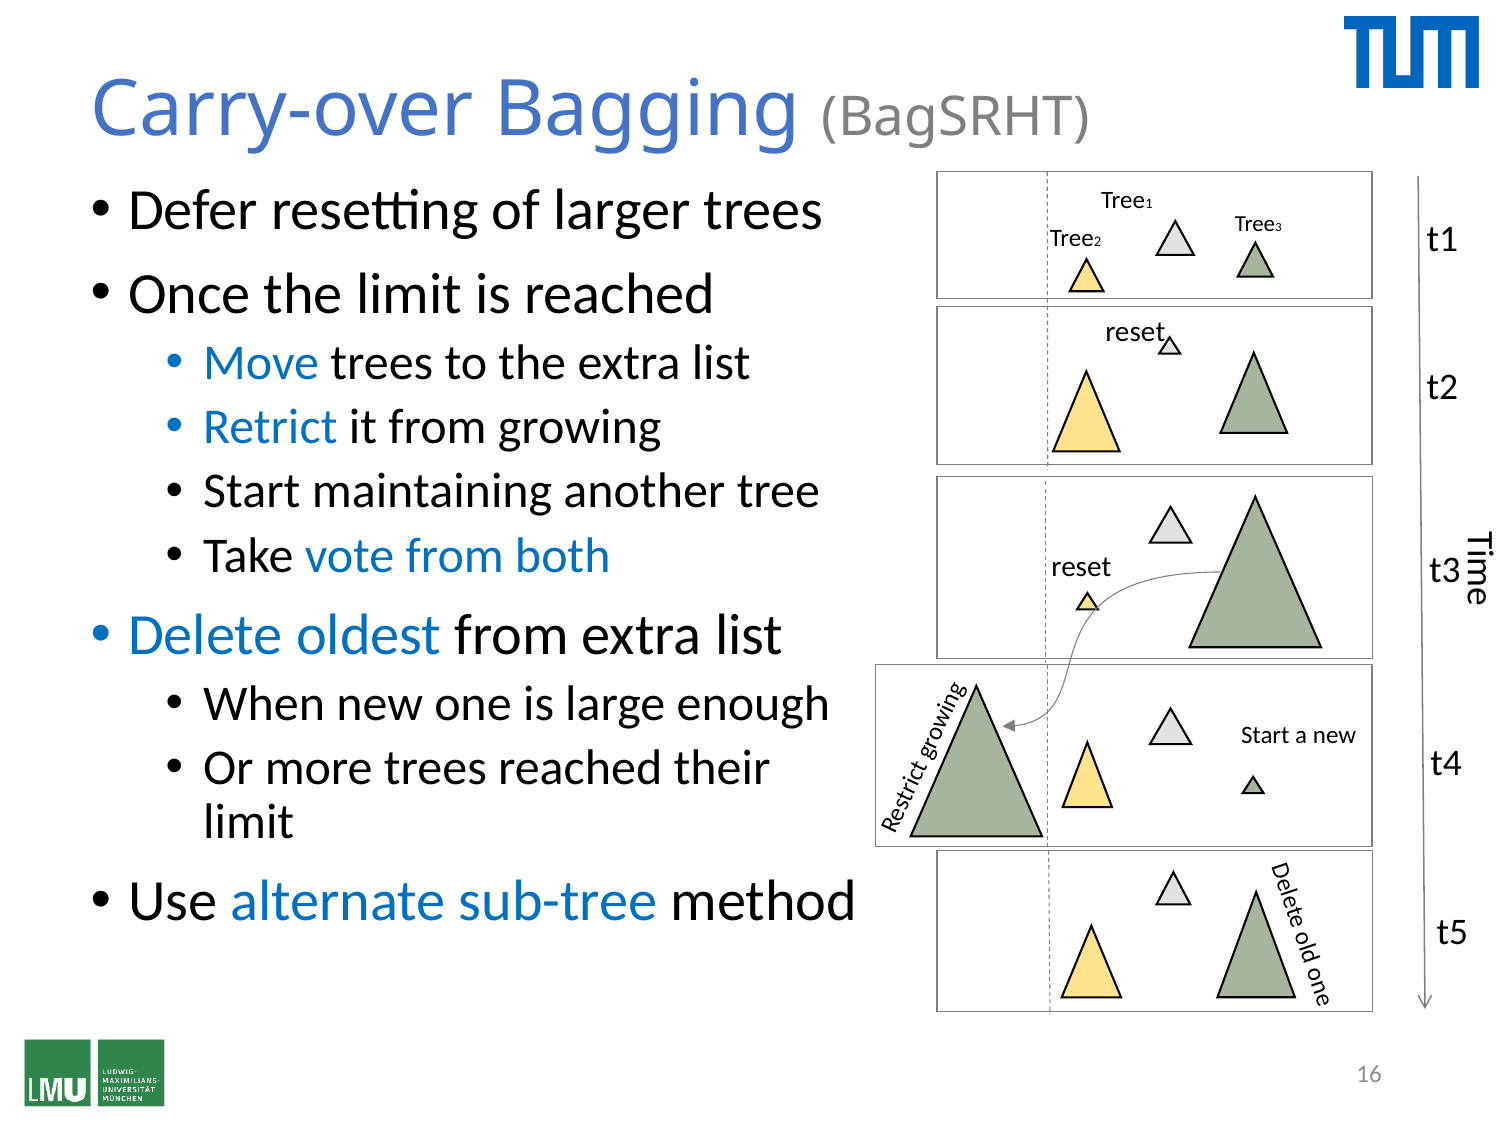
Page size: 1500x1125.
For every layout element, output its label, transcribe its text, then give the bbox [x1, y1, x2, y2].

text_box Start a new [1226, 711, 1372, 757]
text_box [1418, 175, 1425, 1010]
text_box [1002, 571, 1223, 727]
text_box [1048, 664, 1373, 847]
text_box t2 [1411, 354, 1418, 415]
text_box t3 [1414, 537, 1418, 598]
text_box reset [1047, 539, 1127, 571]
text_box [1051, 368, 1122, 453]
text_box [1215, 889, 1297, 999]
text_box [936, 849, 1307, 1013]
text_box [874, 664, 938, 801]
text_box t1 [1425, 207, 1474, 267]
text_box [936, 305, 1047, 465]
text_box [904, 664, 1047, 847]
text_box t2 [1425, 354, 1474, 415]
text_box [1048, 305, 1373, 465]
text_box [874, 842, 883, 847]
text_box t4 [1425, 730, 1477, 791]
text_box [1048, 171, 1373, 299]
text_box t5 [1425, 899, 1484, 960]
picture [1344, 16, 1479, 88]
text_box reset [1036, 539, 1045, 571]
text_box Delete old one [1254, 842, 1355, 1027]
text_box t3 [1425, 537, 1476, 598]
text_box Time [1452, 516, 1500, 622]
text_box reset [1090, 304, 1181, 355]
picture [16, 1032, 171, 1113]
text_box [1300, 849, 1373, 1013]
text_box [936, 171, 1047, 299]
text_box Restrict growing [859, 659, 983, 854]
title Carry-over Bagging (BagSRHT) [75, 59, 1436, 160]
text_box t1 [1411, 207, 1418, 267]
text_box [936, 475, 1373, 659]
slide_number 16 [1059, 1042, 1397, 1103]
list Defer resetting of larger trees Once the limit is reached Move trees to the extra list Retrict it from growing Start maintaining another tree Take vote from both Delete oldest from extra list When new one is large enough Or more trees reached their limit Use alternate sub-tree method [75, 171, 874, 1103]
